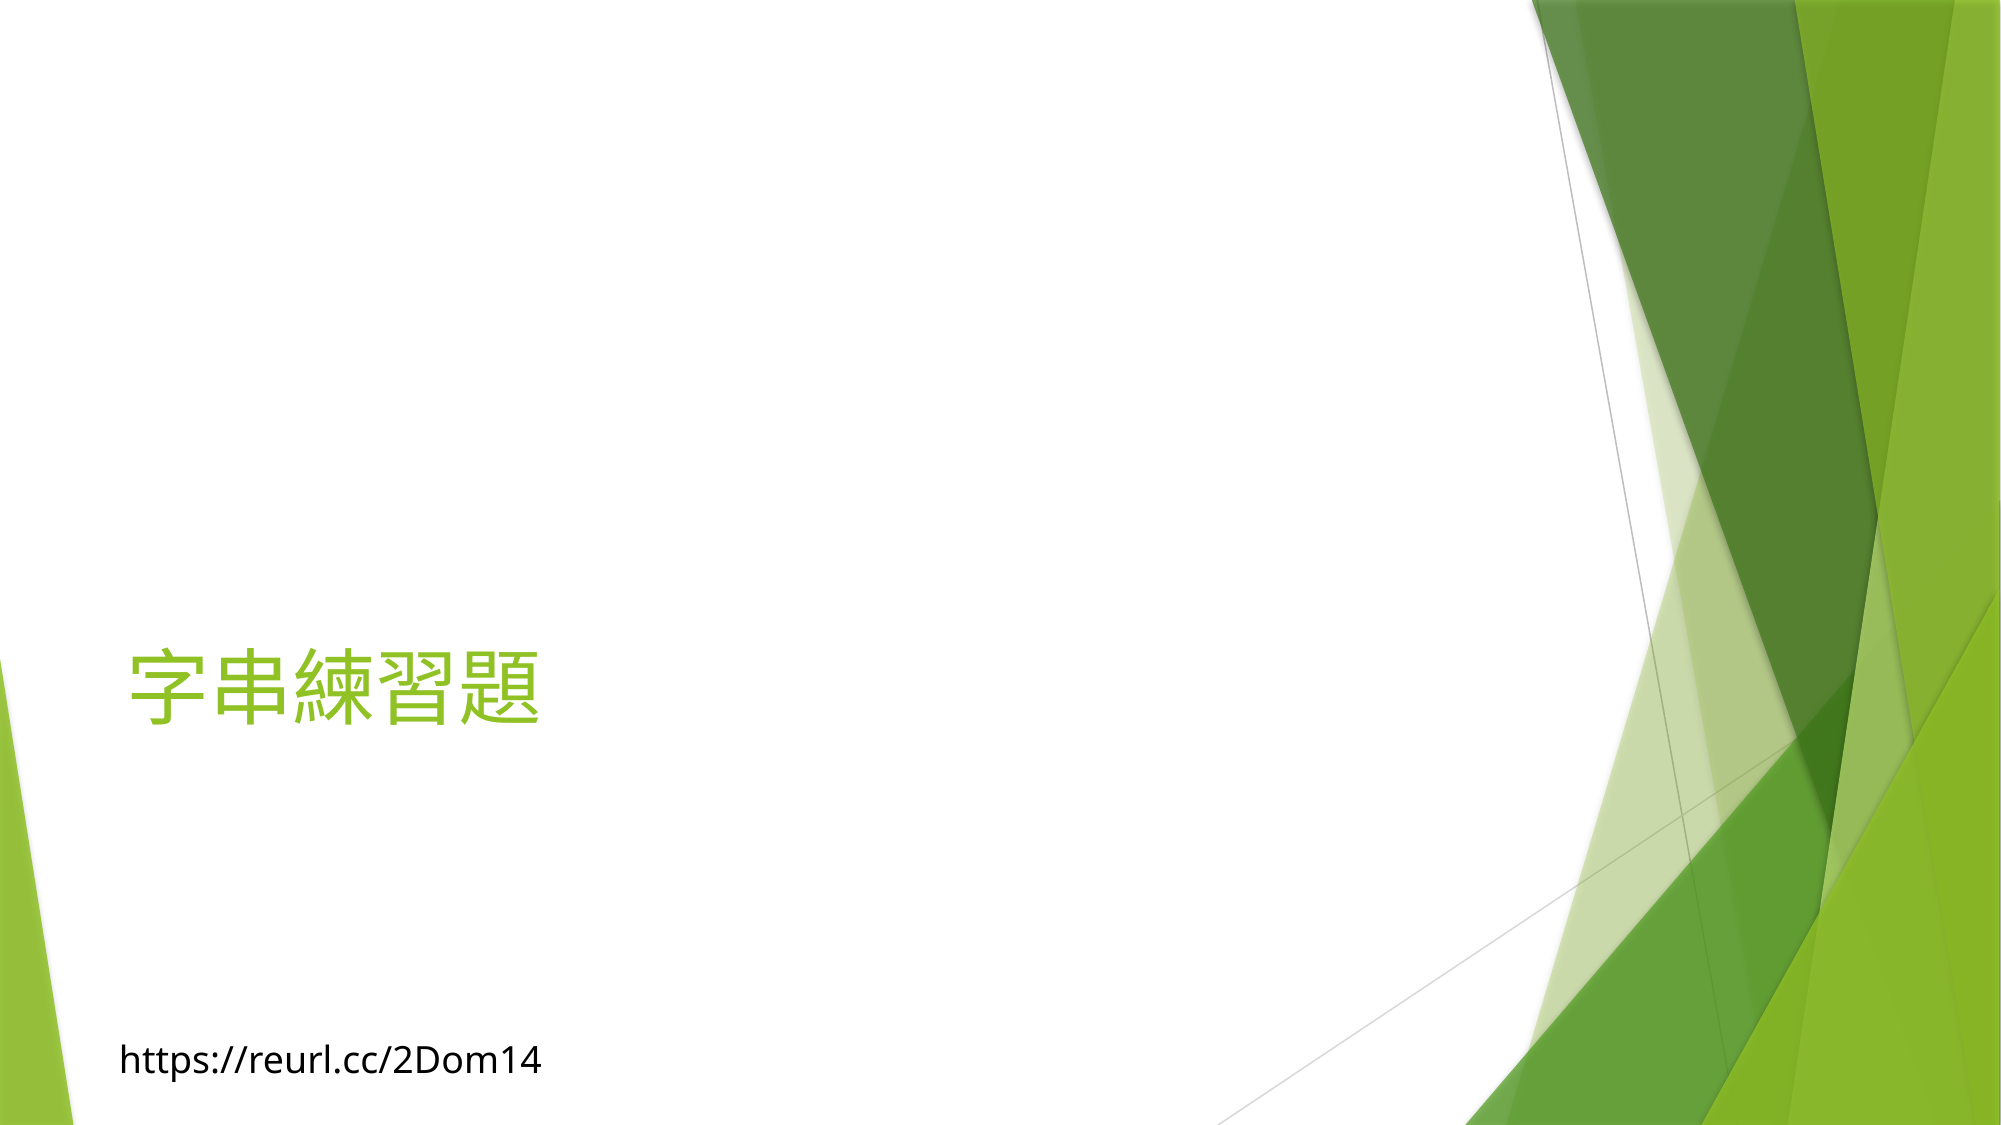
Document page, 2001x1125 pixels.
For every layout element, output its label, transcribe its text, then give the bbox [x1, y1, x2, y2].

title 字串練習題 [111, 443, 1522, 743]
